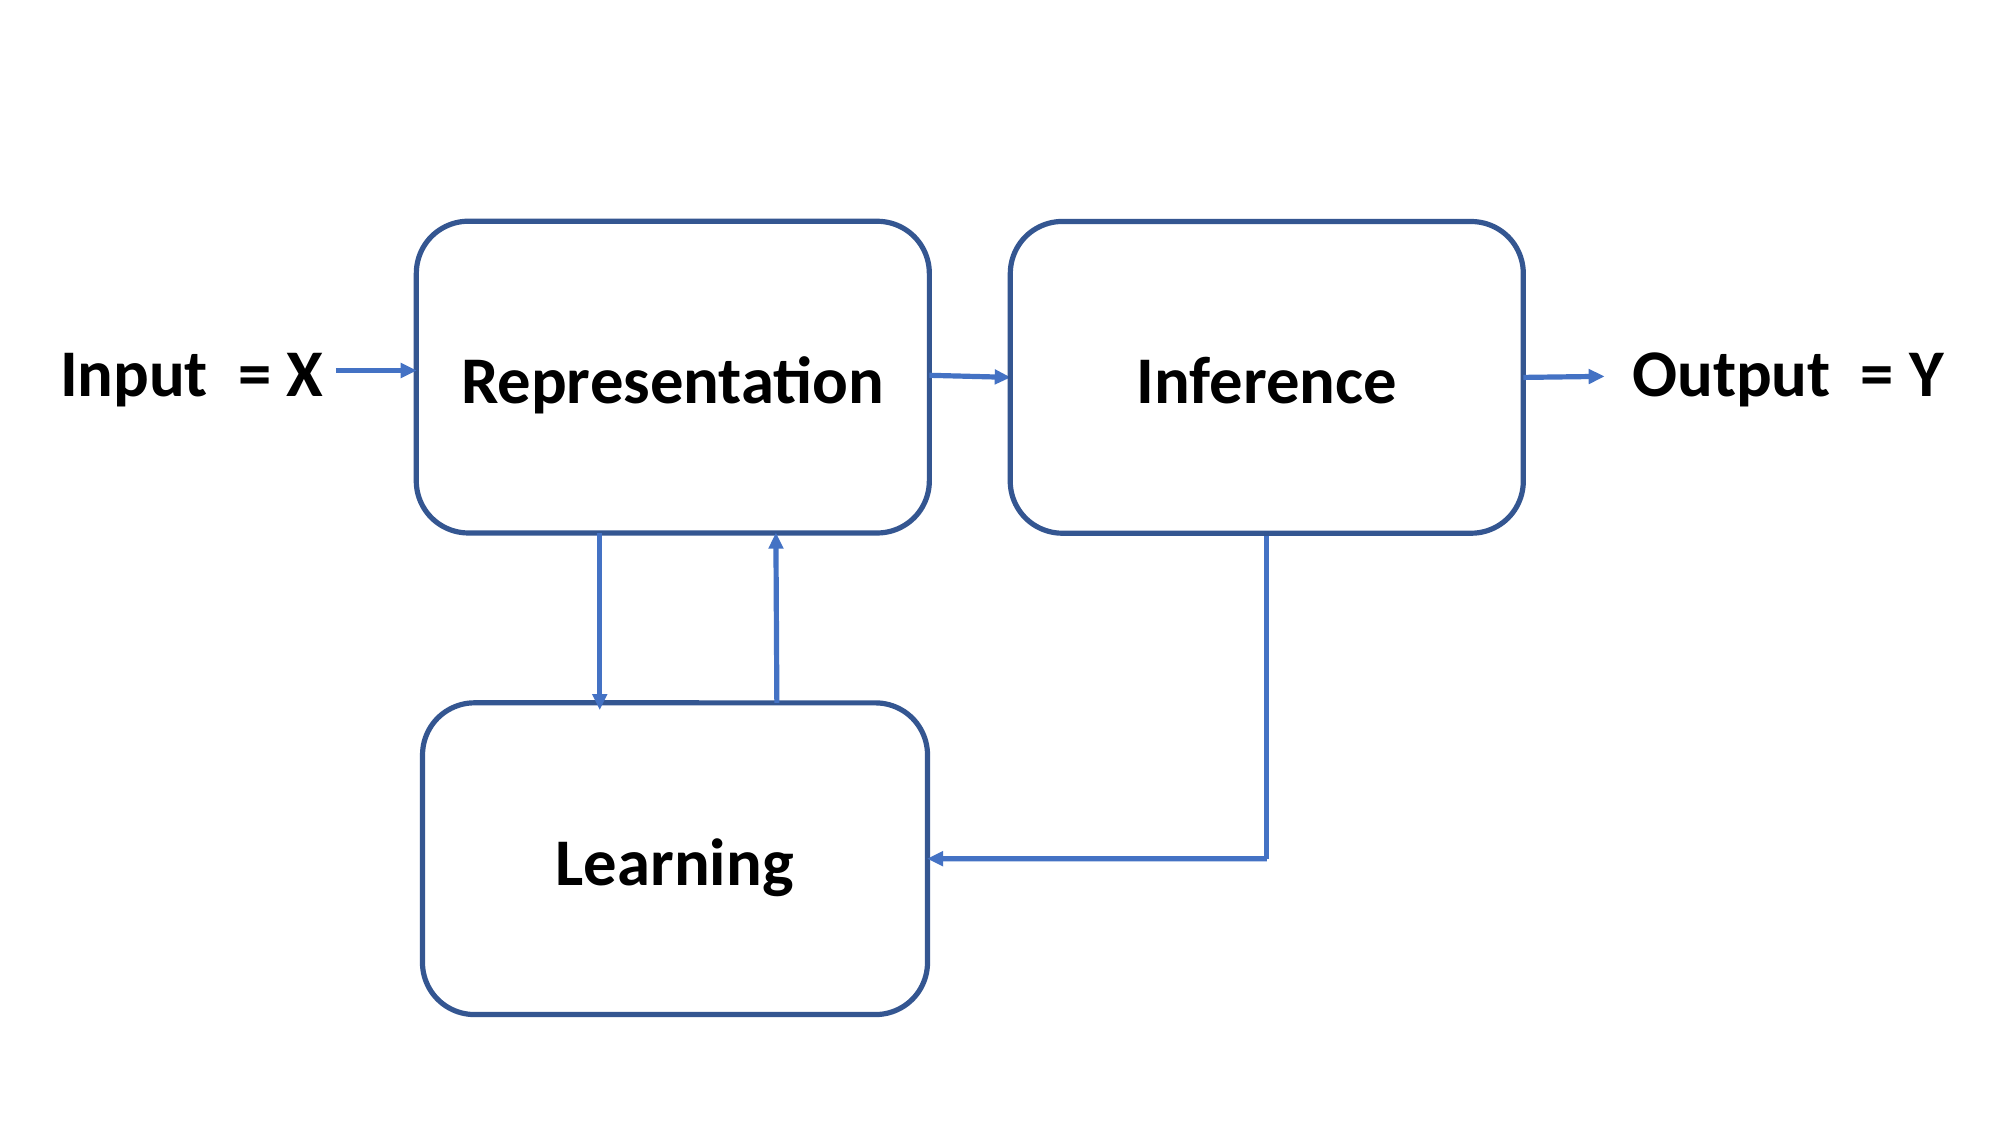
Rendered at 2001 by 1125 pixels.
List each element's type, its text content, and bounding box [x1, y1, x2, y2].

text_box Inference [1009, 220, 1525, 535]
text_box Learning [421, 701, 929, 1016]
text_box Representation [415, 220, 931, 535]
text_box Input = X [45, 322, 352, 418]
text_box Output = Y [1617, 322, 1983, 418]
